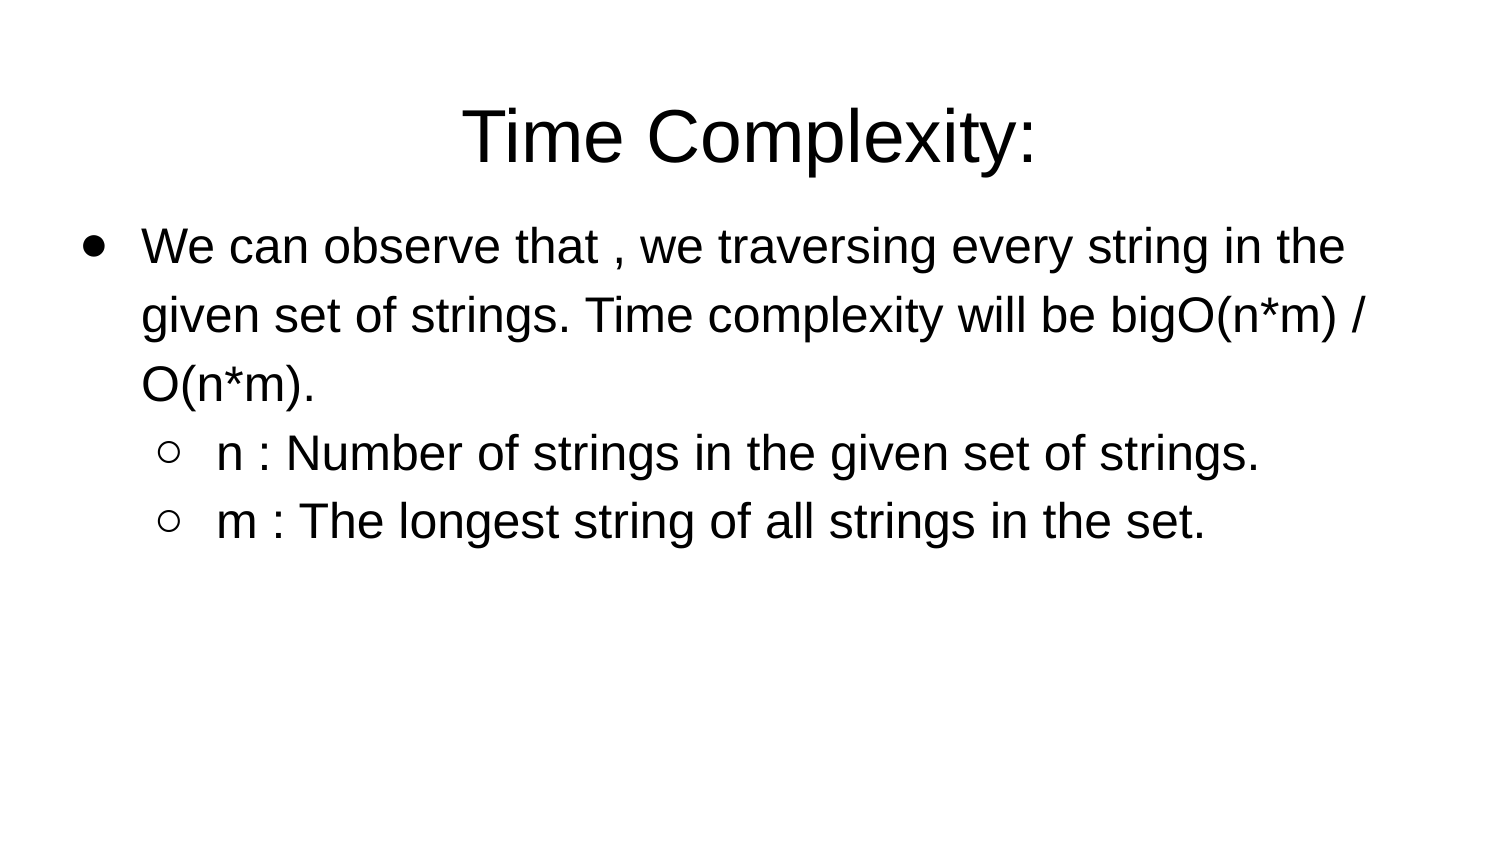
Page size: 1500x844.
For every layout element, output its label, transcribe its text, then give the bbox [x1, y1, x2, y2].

title Time Complexity: [51, 72, 1449, 167]
list We can observe that , we traversing every string in the given set of strings. Time complexity will be bigO(n*m) / O(n*m). n : Number of strings in the given set of strings. m : The longest string of all strings in the set. [51, 189, 1449, 750]
